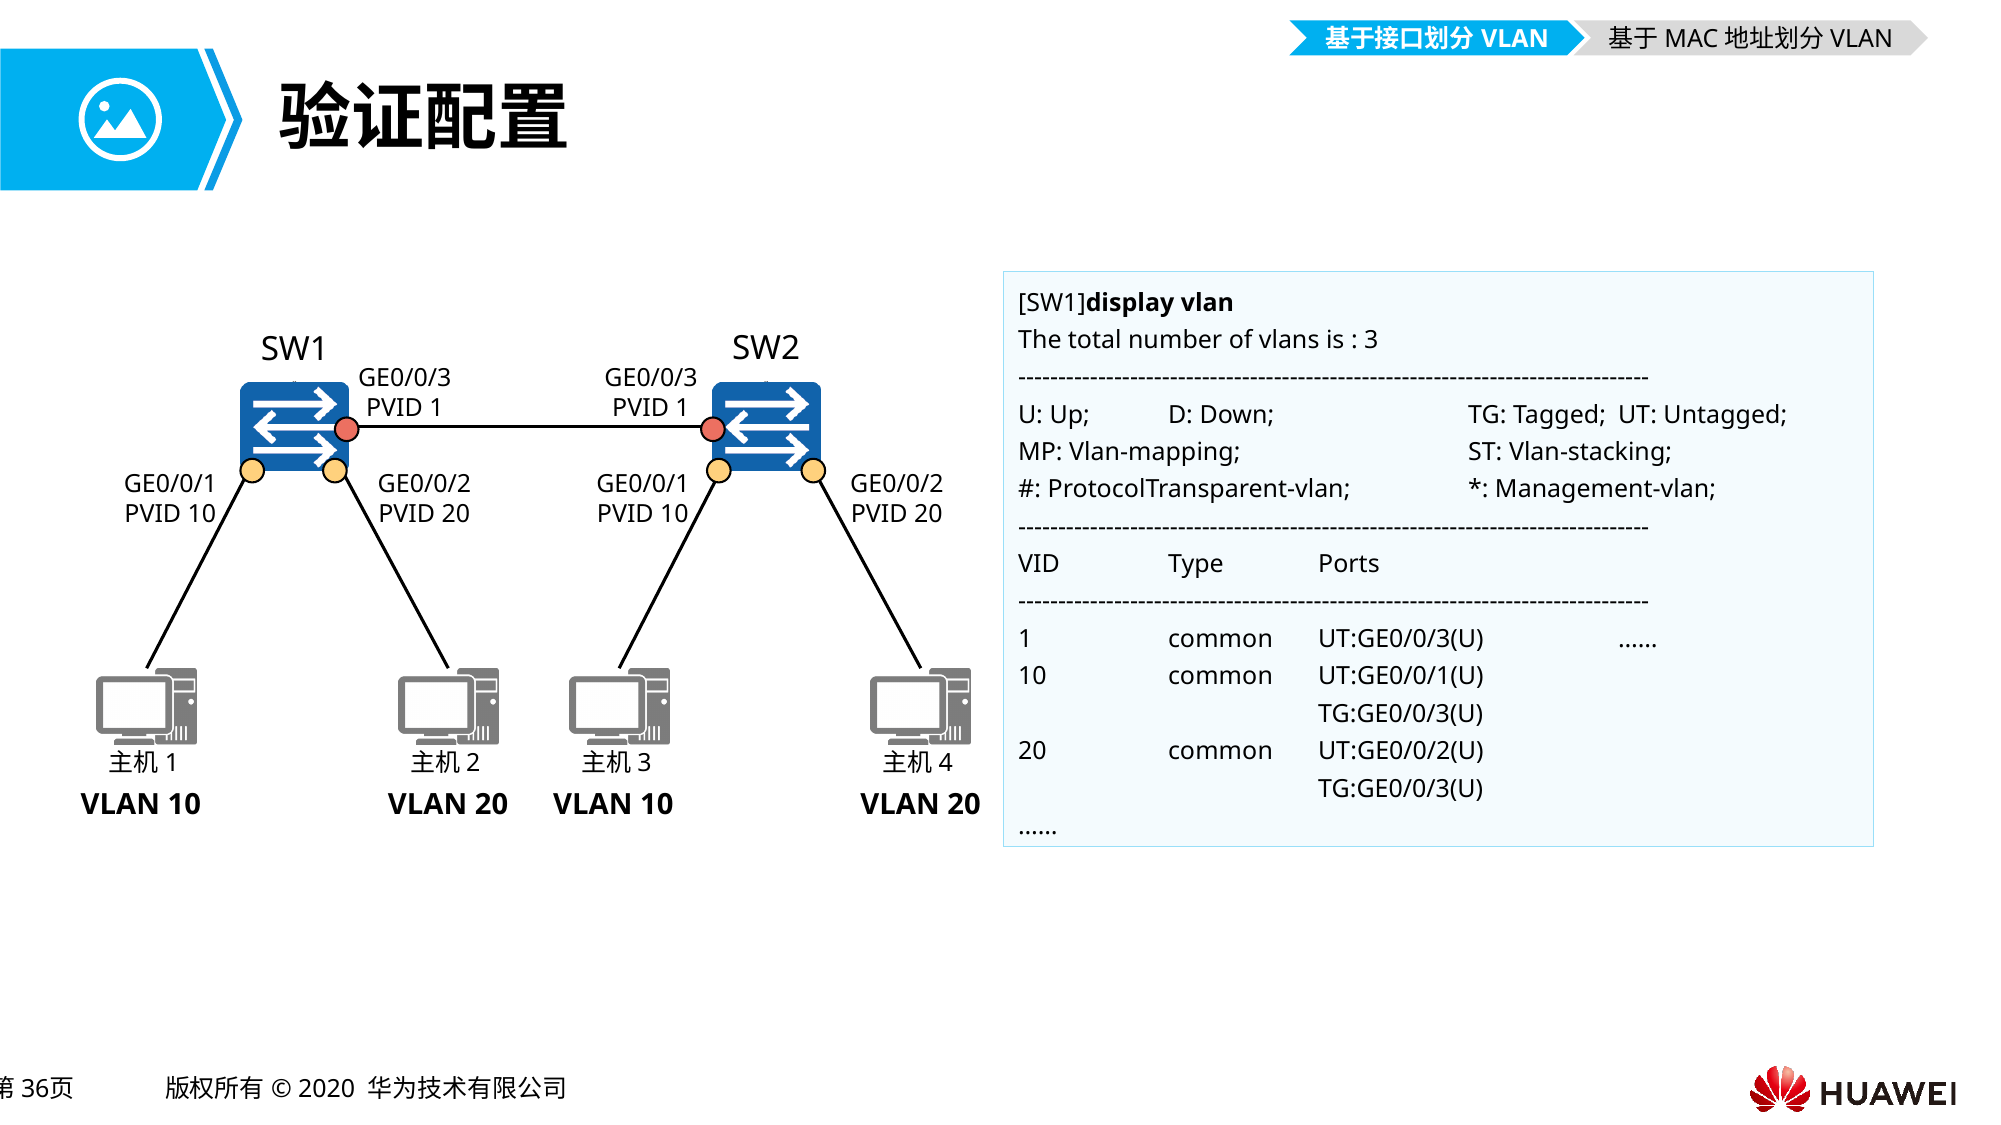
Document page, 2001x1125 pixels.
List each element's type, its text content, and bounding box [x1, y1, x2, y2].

title 验证配置 [261, 67, 1874, 173]
text_box 基于接口划分VLAN [1289, 20, 1585, 56]
text_box 基于MAC地址划分VLAN [1573, 20, 1929, 56]
text_box [SW1]display vlan The total number of vlans is : 3 ------------------------------------------------------------------------------- U: Up; D: Down; TG: Tagged; UT: Untagged; MP: Vlan-mapping; ST: Vlan-stacking; #: ProtocolTransparent-vlan; *: Management-vlan; ------------------------------------------------------------------------------- VID Type Ports ------------------------------------------------------------------------------- 1 common UT:GE0/0/3(U) …… 10 common UT:GE0/0/1(U) TG:GE0/0/3(U) 20 common UT:GE0/0/2(U) TG:GE0/0/3(U) …… [1003, 271, 1874, 847]
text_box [55, 318, 1007, 829]
picture [1750, 1066, 1956, 1112]
